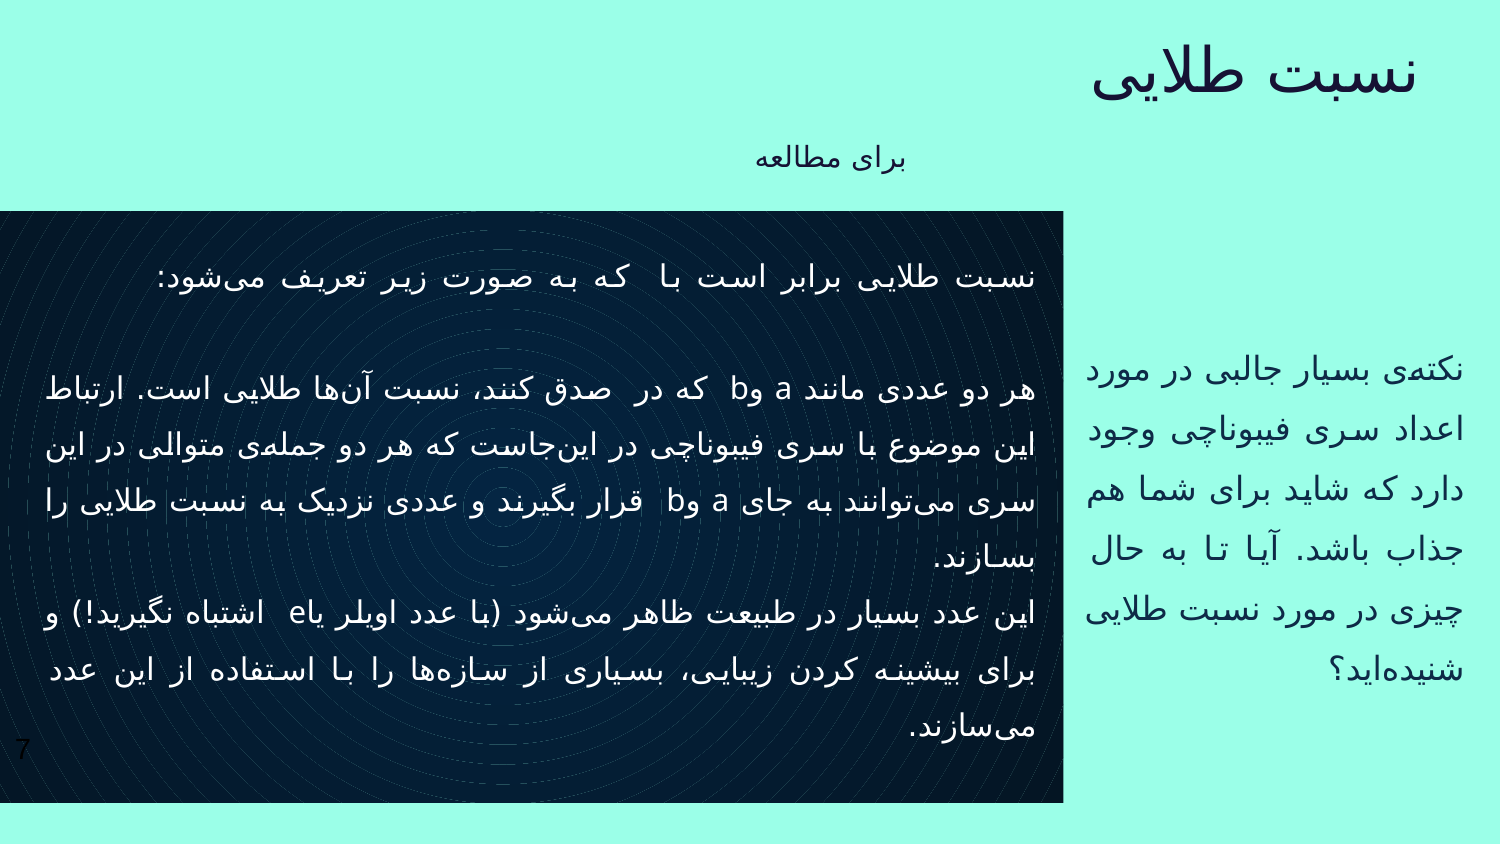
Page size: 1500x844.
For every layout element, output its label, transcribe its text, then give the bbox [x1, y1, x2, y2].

text_box نکته‌ی بسیار جالبی در مورد اعداد سری فیبوناچی وجود دارد که شاید برای شما هم جذاب باشد. آیا تا به حال چیزی در مورد نسبت طلایی شنیده‌اید؟ [1069, 214, 1480, 800]
slide_number 7 [0, 723, 74, 798]
text_box نسبت طلایی برای مطالعه [132, 30, 1436, 196]
